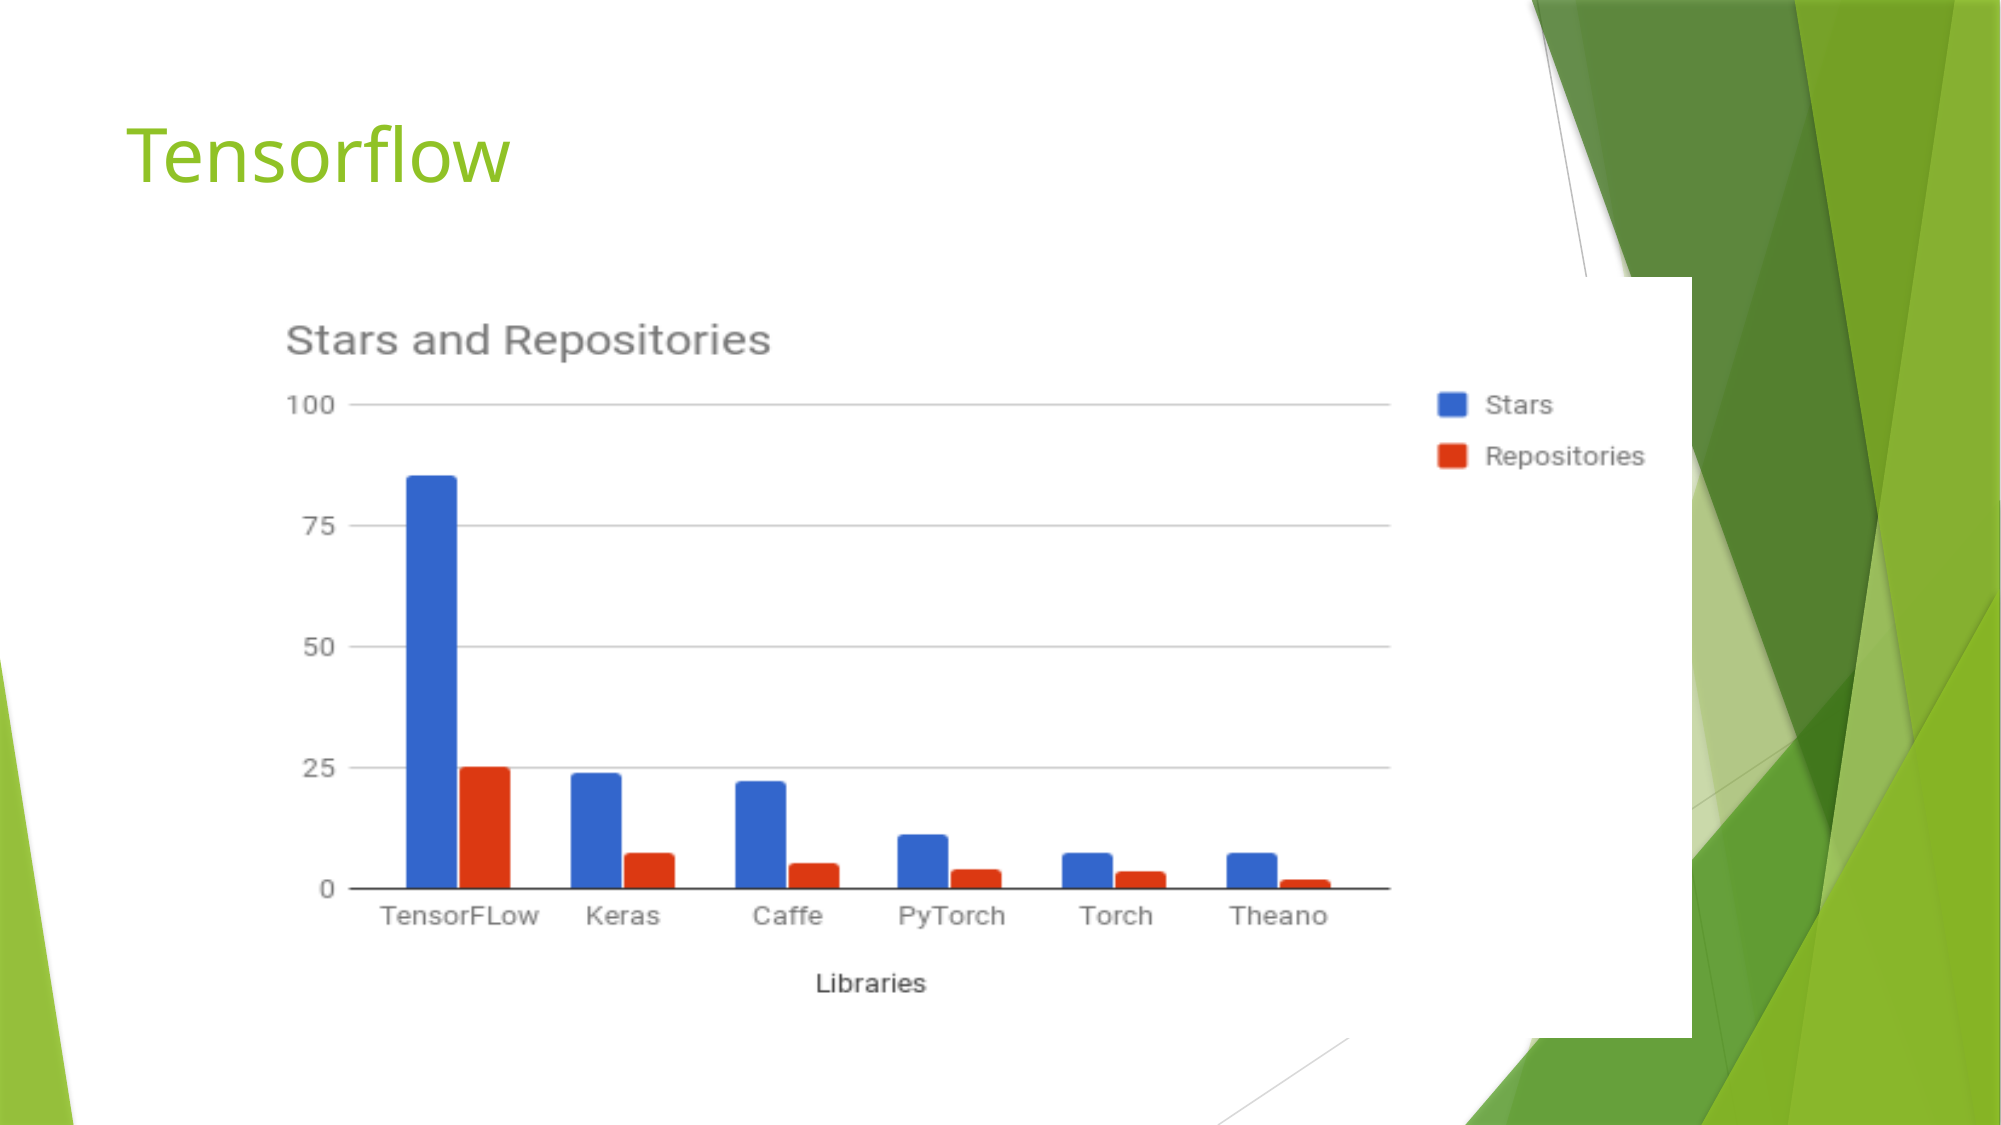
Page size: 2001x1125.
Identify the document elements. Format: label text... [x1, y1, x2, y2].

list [239, 276, 1693, 1039]
title Tensorflow [111, 99, 1522, 317]
